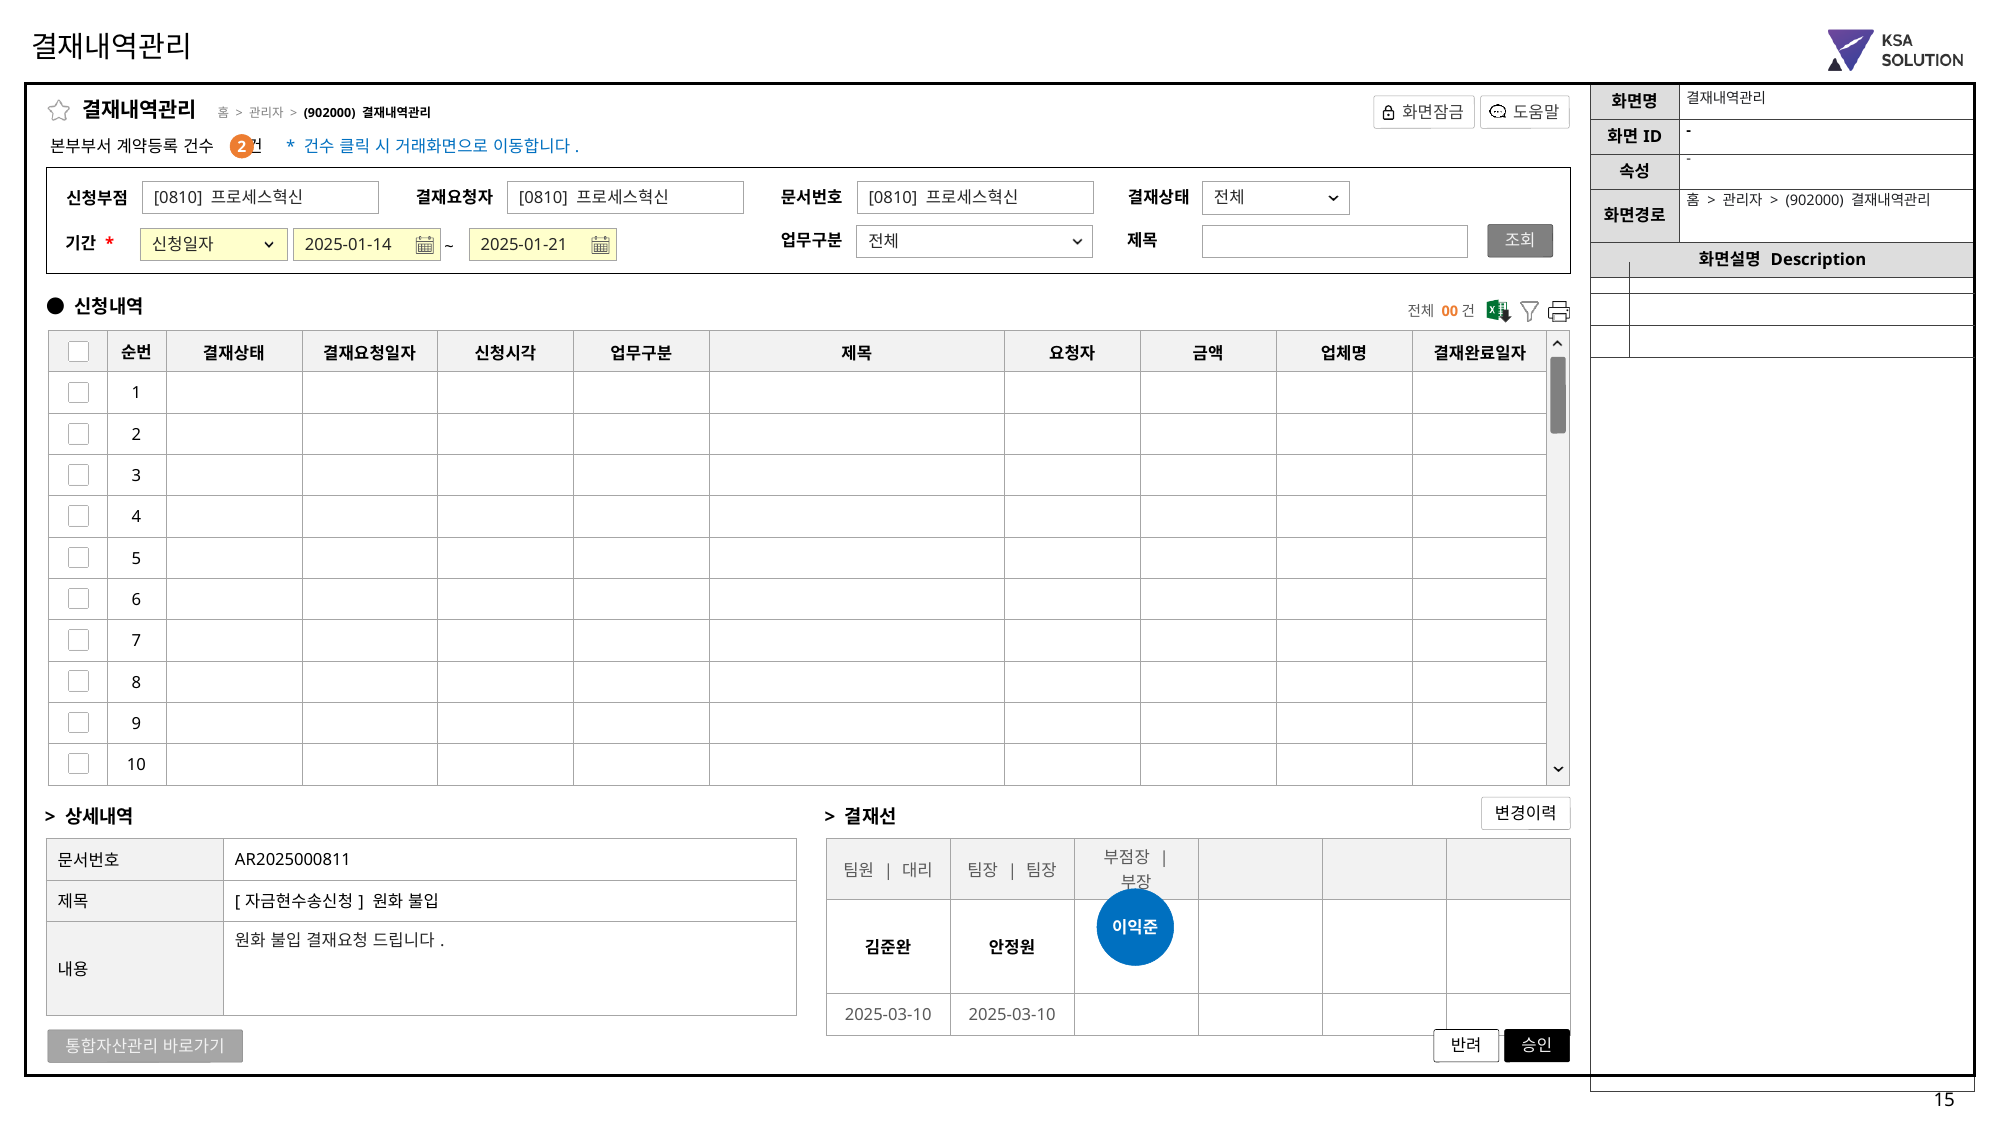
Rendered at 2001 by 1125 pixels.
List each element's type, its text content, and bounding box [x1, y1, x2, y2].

text_box 업무구분 [780, 230, 844, 251]
table_cell [438, 620, 573, 661]
table_cell [1141, 703, 1276, 743]
table_cell [89, 414, 107, 454]
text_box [1484, 298, 1570, 323]
table_cell 원화 불입 결재요청 드립니다. [224, 922, 796, 1015]
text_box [47, 88, 217, 130]
table_cell [710, 496, 1004, 537]
table_cell [1005, 414, 1140, 454]
table_cell [710, 372, 1004, 413]
table_cell [1005, 579, 1140, 619]
table_cell [303, 620, 437, 661]
table_header [1630, 262, 1975, 293]
table_cell [1141, 620, 1276, 661]
text_box 조회 [1486, 223, 1554, 259]
text_box 이익준 [1095, 887, 1175, 967]
table_header 문서번호 [47, 839, 223, 880]
table_cell [1630, 326, 1975, 357]
table_cell [1141, 744, 1276, 785]
table_cell [1413, 496, 1545, 537]
table_cell [1005, 662, 1140, 702]
table_cell [1413, 662, 1545, 702]
table_cell [1005, 620, 1140, 661]
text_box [292, 228, 617, 264]
table_cell [49, 620, 68, 661]
table_cell [1141, 538, 1276, 578]
table_cell [167, 538, 302, 578]
table_cell [1630, 294, 1975, 325]
text_box 결재상태 [1127, 186, 1191, 207]
table_cell [574, 620, 709, 661]
table_cell 4 [108, 496, 166, 537]
table_cell [574, 703, 709, 743]
table_cell [49, 372, 68, 413]
text_box 통합자산관리 바로가기 [46, 1028, 244, 1064]
table_header [1199, 839, 1322, 899]
table_cell [1277, 538, 1412, 578]
text_box 홈 > 관리자 > (902000) 결재내역관리 [217, 93, 1071, 131]
table_cell [1005, 744, 1140, 785]
table_cell [1141, 455, 1276, 495]
table_cell [438, 372, 573, 413]
picture [1489, 104, 1506, 118]
table_cell 2 [108, 414, 166, 454]
table_cell [167, 620, 302, 661]
table_cell [1199, 900, 1322, 993]
table_cell [710, 703, 1004, 743]
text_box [1545, 330, 1570, 785]
table_header 결재완료일자 [1413, 331, 1545, 371]
table_cell [49, 744, 107, 785]
table_cell [89, 496, 107, 537]
table_cell 내용 [47, 922, 223, 1015]
text_box 문서번호 [780, 186, 844, 207]
text_box [46, 166, 1571, 275]
table_cell [1277, 579, 1412, 619]
text_box 기간 * [65, 232, 119, 253]
text_box 2 [228, 133, 255, 160]
table_cell [89, 579, 107, 619]
table_cell [1591, 326, 1629, 357]
table_cell 5 [108, 538, 166, 578]
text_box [68, 341, 89, 774]
table_cell [49, 414, 68, 454]
table_cell [574, 662, 709, 702]
table_cell [1413, 414, 1545, 454]
table_cell [1075, 994, 1198, 1035]
table_header 순번 [108, 331, 166, 371]
table_cell 2025-03-10 [951, 994, 1074, 1035]
table_header 결재상태 [167, 331, 302, 371]
table_cell 1 [108, 372, 166, 413]
table_cell 8 [108, 662, 166, 702]
table_cell 2025-03-10 [827, 994, 950, 1035]
table_cell [710, 455, 1004, 495]
table_cell [574, 538, 709, 578]
table_cell [1277, 744, 1412, 785]
table_cell [438, 579, 573, 619]
table_cell [1277, 496, 1412, 537]
table_cell [167, 703, 302, 743]
table_header 부점장 | 부장 [1075, 839, 1198, 899]
text_box 결재내역관리 [16, 20, 208, 71]
table_cell 7 [108, 620, 166, 661]
table_cell [710, 579, 1004, 619]
table_cell [167, 496, 302, 537]
table_cell [574, 414, 709, 454]
table_cell [1005, 703, 1140, 743]
table_cell [1005, 372, 1140, 413]
text_box 전체 00건 [1395, 294, 1487, 327]
text_box 홈 > 관리자 > (902000) 결재내역관리 [1680, 183, 1976, 216]
table_cell [1005, 496, 1140, 537]
table_cell [574, 744, 709, 785]
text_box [139, 228, 288, 261]
table_header 팀원 | 대리 [827, 839, 950, 899]
text_box [0810] 프로세스혁신 [506, 180, 744, 215]
table_cell [710, 538, 1004, 578]
table_cell [49, 662, 68, 702]
table_cell [1413, 620, 1545, 661]
table_cell [1277, 372, 1412, 413]
table_cell 6 [108, 579, 166, 619]
table_header 팀장 | 팀장 [951, 839, 1074, 899]
table_cell [710, 744, 1004, 785]
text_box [856, 225, 1093, 258]
table_cell [49, 496, 68, 537]
table_cell [1447, 900, 1570, 993]
table_cell [89, 620, 107, 661]
text_box [1201, 224, 1469, 259]
table_header AR2025000811 [224, 839, 796, 880]
table_cell [89, 703, 107, 743]
table_cell [1141, 414, 1276, 454]
table_cell [1005, 455, 1140, 495]
text_box 신청부점 [66, 188, 134, 209]
table_cell 3 [108, 455, 166, 495]
table_cell [438, 496, 573, 537]
table_cell [89, 372, 107, 413]
table_cell [710, 620, 1004, 661]
table_cell [1277, 455, 1412, 495]
table_cell [574, 372, 709, 413]
table_cell [1277, 620, 1412, 661]
table_header 금액 [1141, 331, 1276, 371]
table_header 요청자 [1005, 331, 1140, 371]
table_cell [574, 579, 709, 619]
text_box 변경이력 [1480, 796, 1572, 831]
table_cell [710, 662, 1004, 702]
table_cell [303, 703, 437, 743]
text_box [1202, 181, 1350, 215]
table_cell [1413, 372, 1545, 413]
table_cell [49, 579, 68, 619]
text_box ● 신청내역 [31, 287, 159, 325]
table_cell [710, 414, 1004, 454]
table_cell 안정원 [951, 900, 1074, 993]
table_header 결재요청일자 [303, 331, 437, 371]
table_cell [167, 744, 302, 785]
text_box 결재내역관리 [1680, 81, 1976, 115]
table_cell [574, 455, 709, 495]
table_cell [1277, 703, 1412, 743]
table_cell [1141, 579, 1276, 619]
table_cell [303, 455, 437, 495]
table_cell [438, 744, 573, 785]
table_header [1447, 839, 1570, 899]
table_cell [303, 579, 437, 619]
text_box 제목 [1127, 230, 1159, 251]
table_cell [49, 455, 68, 495]
table_cell [1413, 703, 1545, 743]
text_box 결재요청자 [415, 186, 494, 207]
table_cell [303, 372, 437, 413]
table_cell [89, 455, 107, 495]
table_cell [303, 662, 437, 702]
table_header 업체명 [1277, 331, 1412, 371]
table_cell [167, 579, 302, 619]
table_cell [1591, 294, 1629, 325]
table_cell [1323, 900, 1446, 993]
table_header 제목 [710, 331, 1004, 371]
table_cell [167, 455, 302, 495]
table_cell [438, 703, 573, 743]
table_cell 제목 [47, 881, 223, 921]
table_cell [1413, 744, 1545, 785]
table_cell [1277, 414, 1412, 454]
table_cell [438, 662, 573, 702]
table_cell [1141, 662, 1276, 702]
text_box [0810] 프로세스혁신 [856, 180, 1094, 215]
table_cell [438, 455, 573, 495]
table_cell [49, 538, 68, 578]
table_header [1591, 262, 1629, 293]
table_cell [303, 538, 437, 578]
table_cell [303, 496, 437, 537]
table_cell [89, 538, 107, 578]
table_cell [49, 703, 68, 743]
table_cell [1005, 538, 1140, 578]
text_box > 상세내역 [44, 804, 135, 828]
table_header [49, 331, 107, 371]
text_box - [1680, 115, 1976, 142]
table_cell [1413, 455, 1545, 495]
table_cell [303, 414, 437, 454]
text_box - [1680, 142, 1976, 175]
table_header 신청시각 [438, 331, 573, 371]
text_box 본부부서 계약등록 건수 건 * 건수 클릭 시 거래화면으로 이동합니다. [34, 127, 805, 165]
text_box [0810] 프로세스혁신 [141, 180, 379, 215]
table_cell [167, 662, 302, 702]
table_cell [574, 496, 709, 537]
table_cell [303, 744, 437, 785]
table_cell [1447, 994, 1570, 1035]
table_cell [1413, 538, 1545, 578]
text_box 반려 [1432, 1028, 1500, 1064]
table_header 업무구분 [574, 331, 709, 371]
table_cell [자금현수송신청] 원화 불입 [224, 881, 796, 921]
table_cell [1141, 496, 1276, 537]
table_cell [167, 372, 302, 413]
table_cell [1323, 994, 1446, 1035]
table_cell [438, 538, 573, 578]
table_cell 김준완 [827, 900, 950, 993]
table_cell 9 [108, 703, 166, 743]
table_cell [1075, 900, 1198, 993]
text_box 승인 [1503, 1028, 1571, 1064]
table_cell [1199, 994, 1322, 1035]
table_cell 10 [108, 744, 166, 785]
table_cell [167, 414, 302, 454]
table_cell [89, 662, 107, 702]
table_cell [1141, 372, 1276, 413]
table_cell [1413, 579, 1545, 619]
text_box > 결재선 [824, 804, 897, 828]
table_header [1323, 839, 1446, 899]
picture [1824, 25, 1966, 73]
table_cell [1277, 662, 1412, 702]
table_cell [438, 414, 573, 454]
